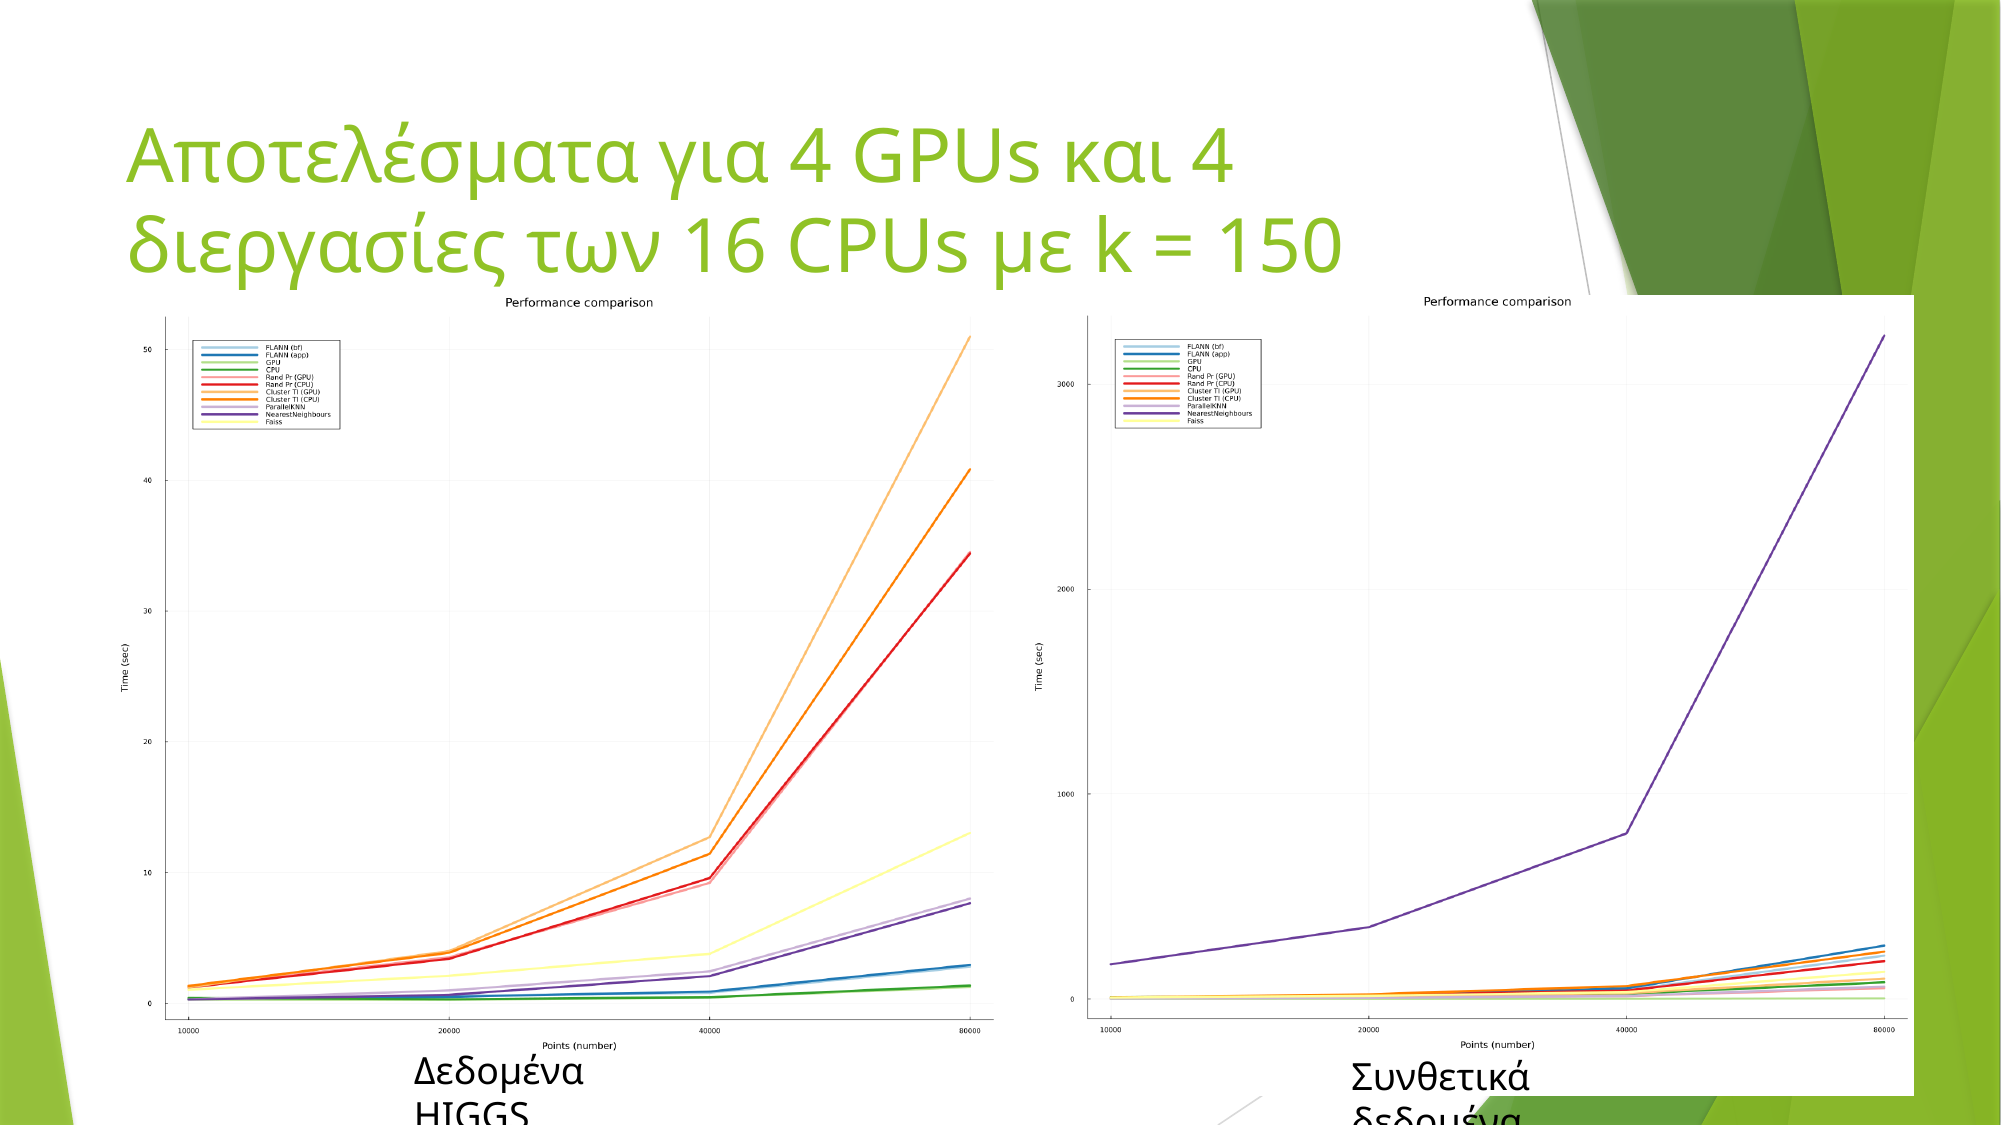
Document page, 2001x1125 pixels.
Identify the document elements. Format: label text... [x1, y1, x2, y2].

title Αποτελέσματα για 4 GPUs και 4 διεργασίες των 16 CPUs με k = 150 [111, 99, 1522, 295]
text_box Δεδομένα HIGGS [399, 1105, 712, 1125]
text_box Συνθετικά δεδομένα [1336, 1104, 1705, 1125]
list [85, 296, 997, 1097]
picture [999, 295, 1914, 1096]
